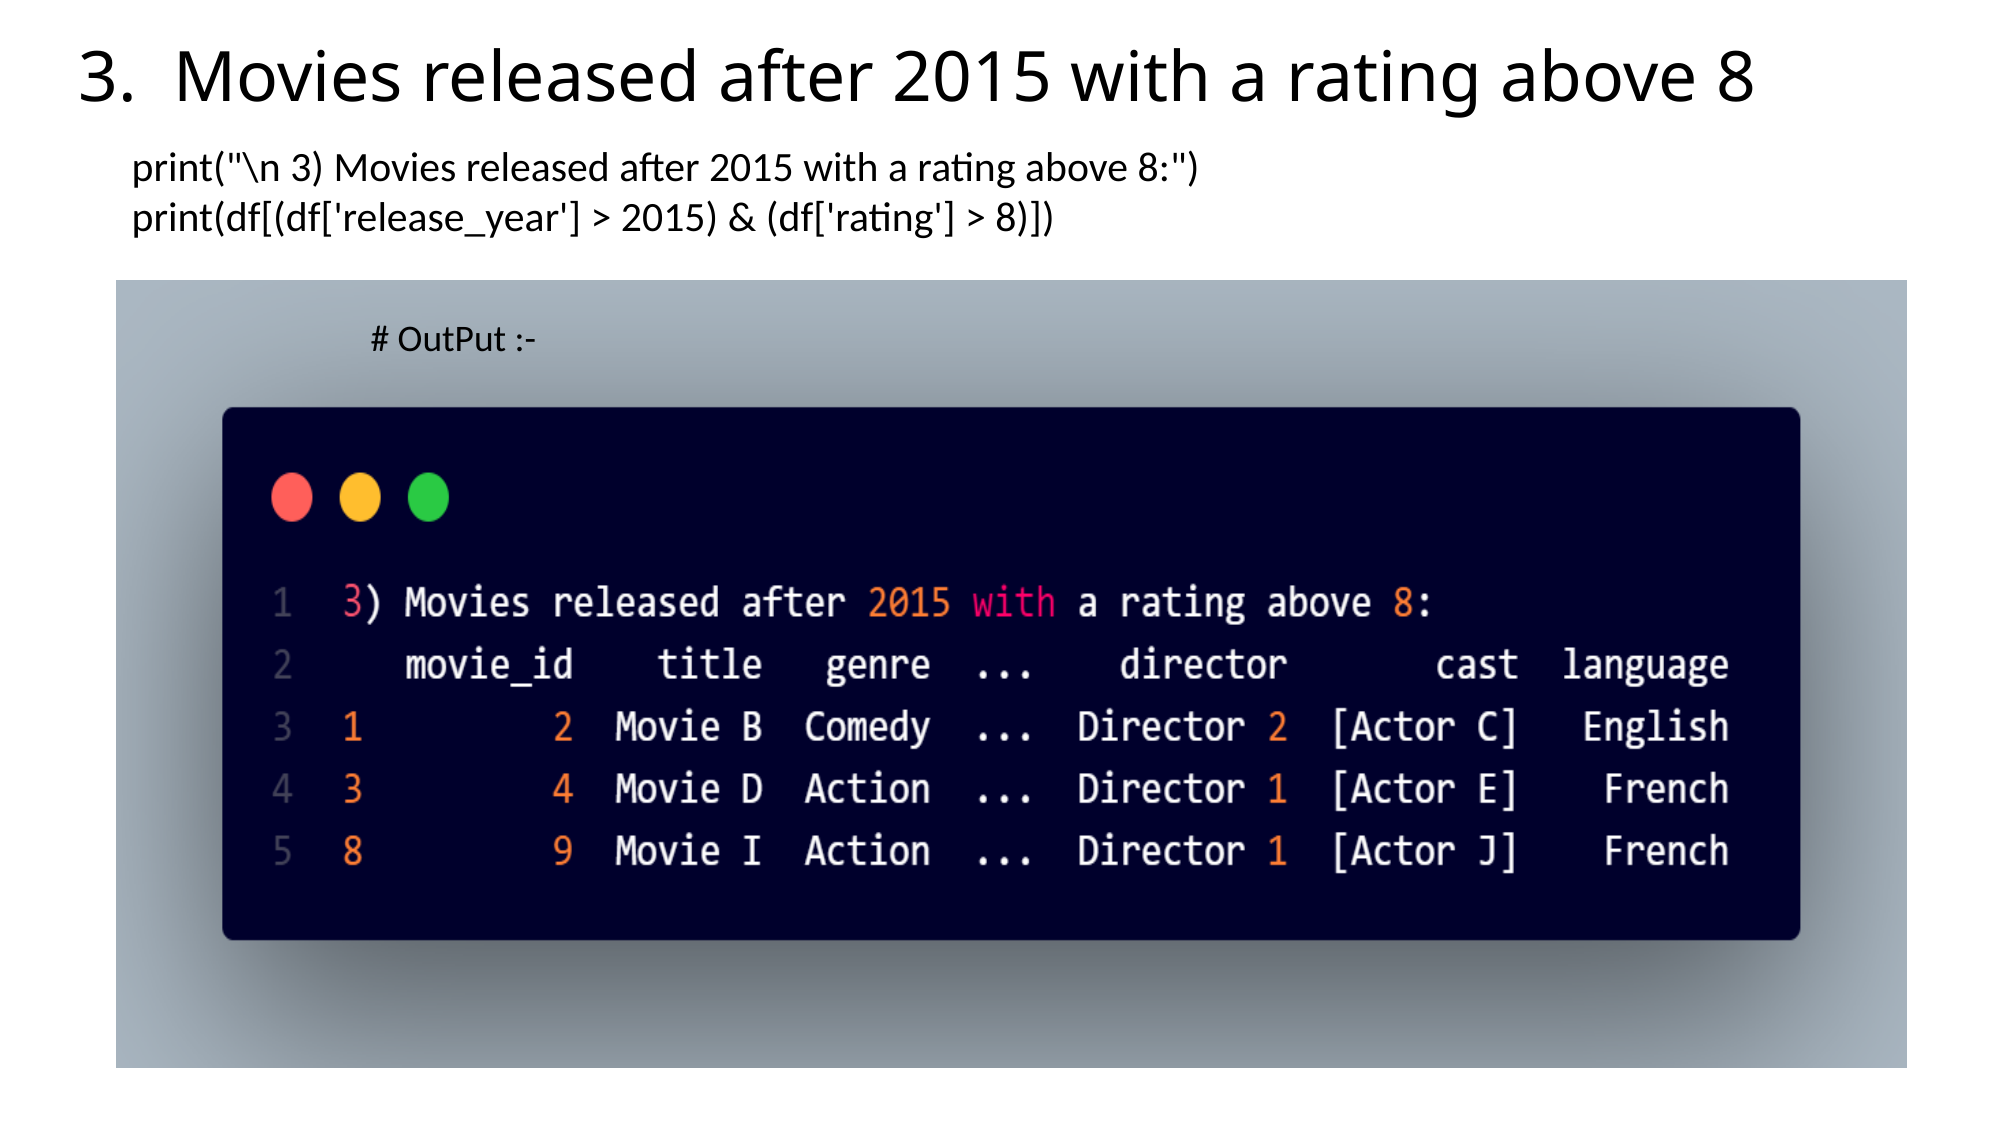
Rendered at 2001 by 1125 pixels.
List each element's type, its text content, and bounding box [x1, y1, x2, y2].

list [116, 280, 1907, 1068]
title 3. Movies released after 2015 with a rating above 8 [63, 29, 1833, 129]
text_box print("\n 3) Movies released after 2015 with a rating above 8:") print(df[(df['release_year'] > 2015) & (df['rating'] > 8)]) [116, 82, 1320, 247]
